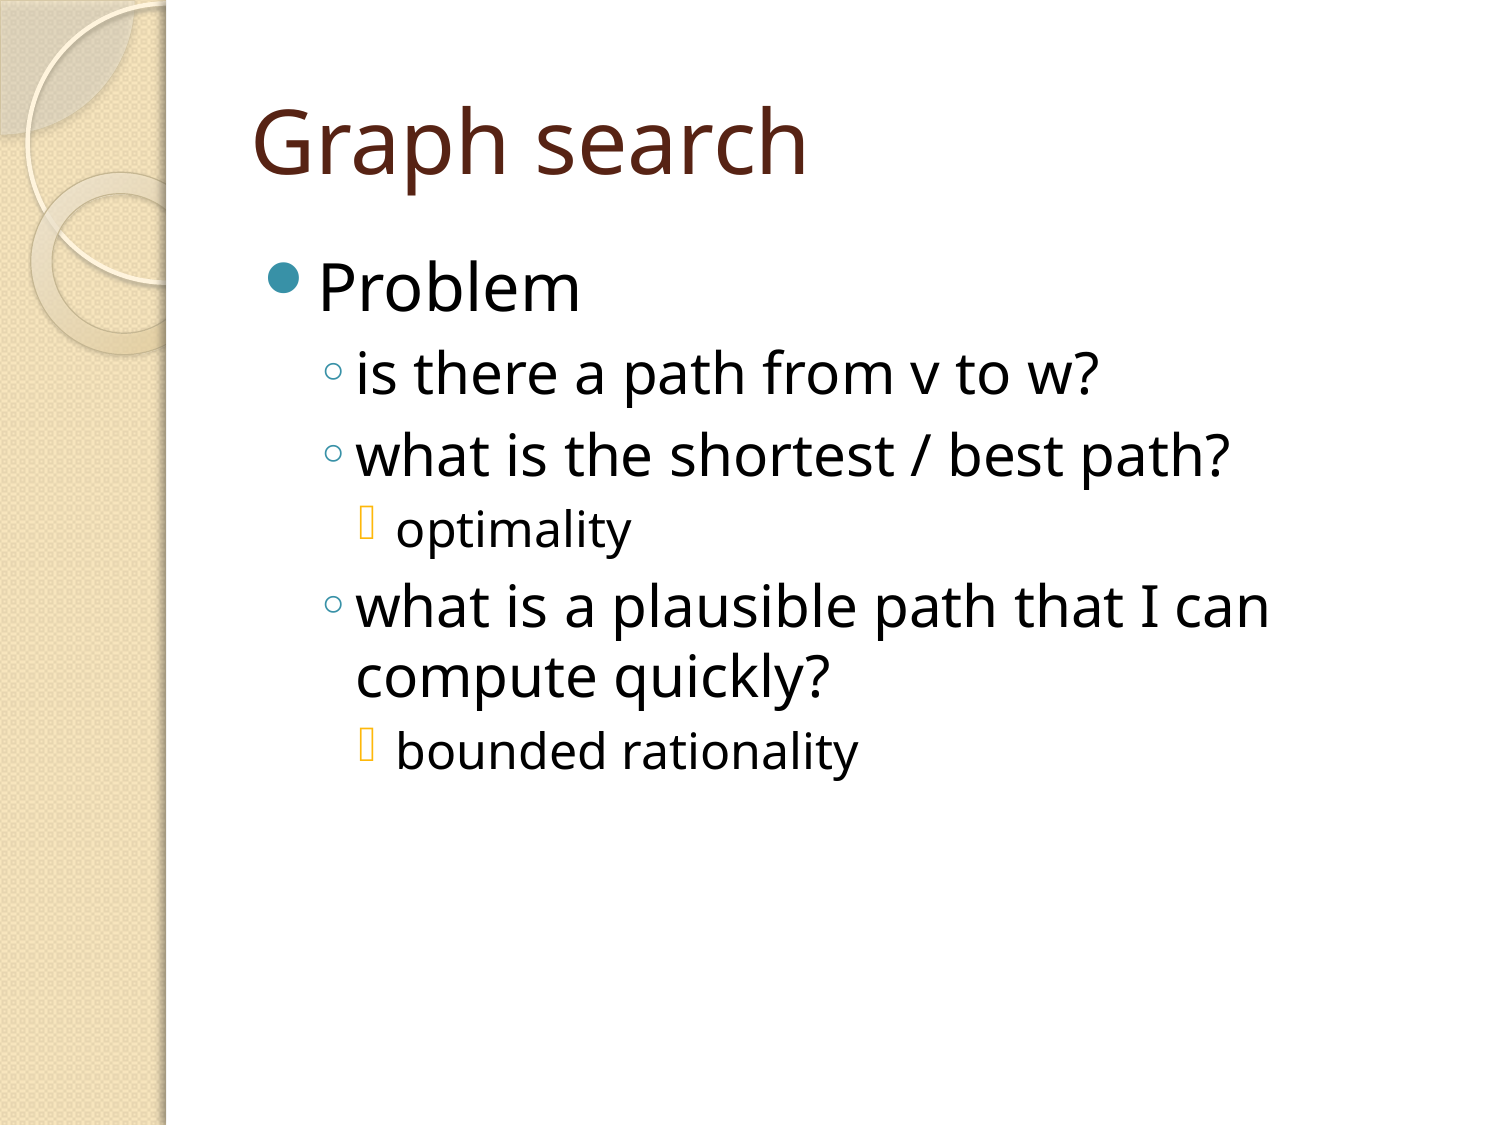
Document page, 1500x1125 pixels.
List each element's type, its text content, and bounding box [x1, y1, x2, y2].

title Graph search [235, 45, 1466, 233]
list Problem is there a path from v to w? what is the shortest / best path? optimality what is a plausible path that I can compute quickly? bounded rationality [235, 237, 1466, 1025]
